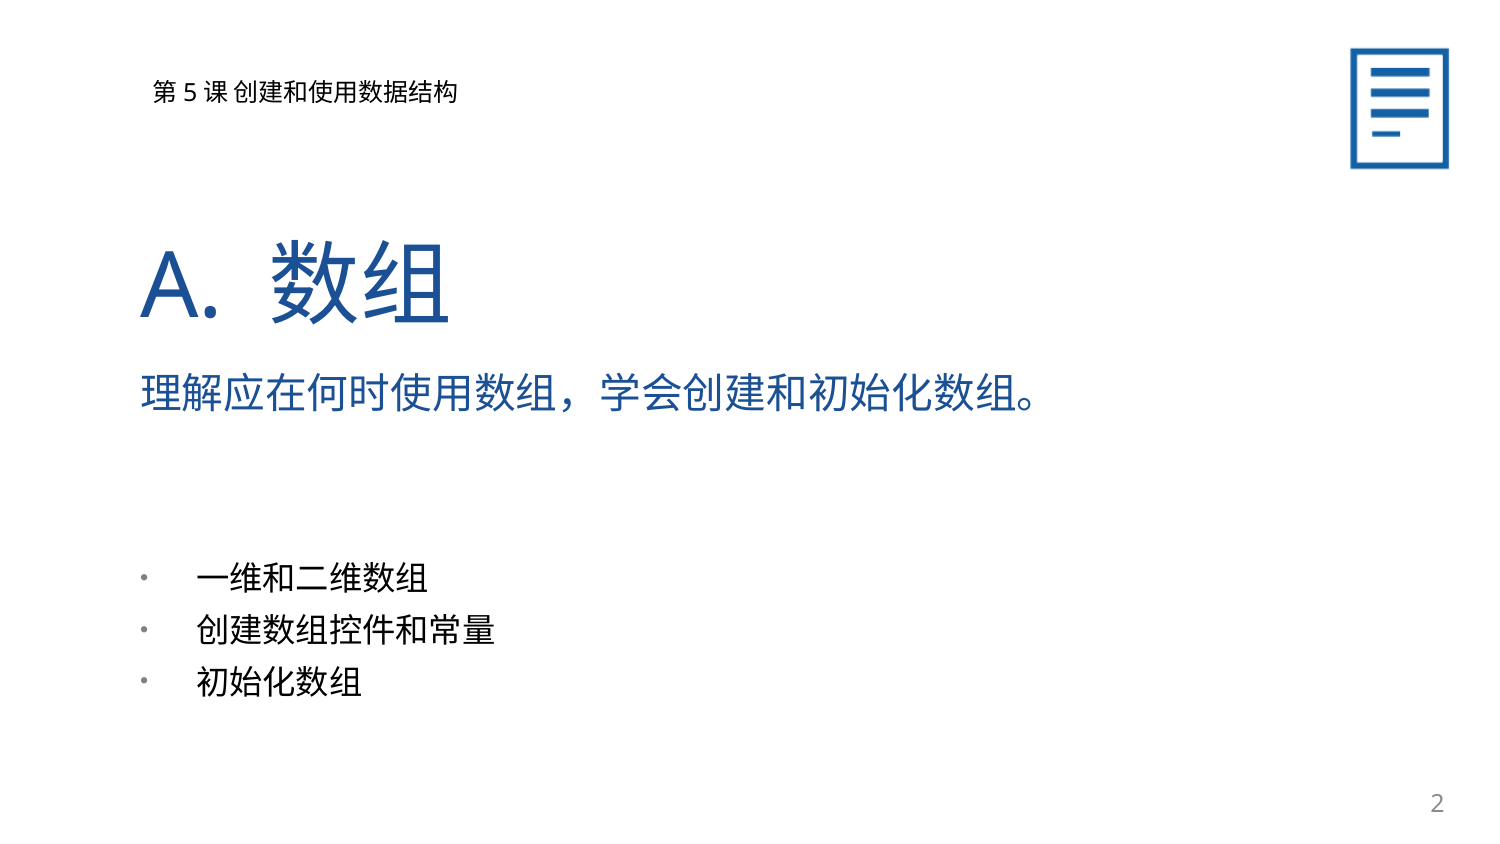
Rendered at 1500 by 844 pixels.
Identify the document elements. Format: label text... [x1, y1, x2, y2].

slide_number 2 [1400, 782, 1475, 828]
list 理解应在何时使用数组，学会创建和初始化数组。 [125, 359, 1275, 494]
list A. 数组 [125, 109, 1278, 344]
picture [1323, 23, 1474, 212]
list 一维和二维数组 创建数组控件和常量 初始化数组 [125, 549, 1278, 747]
